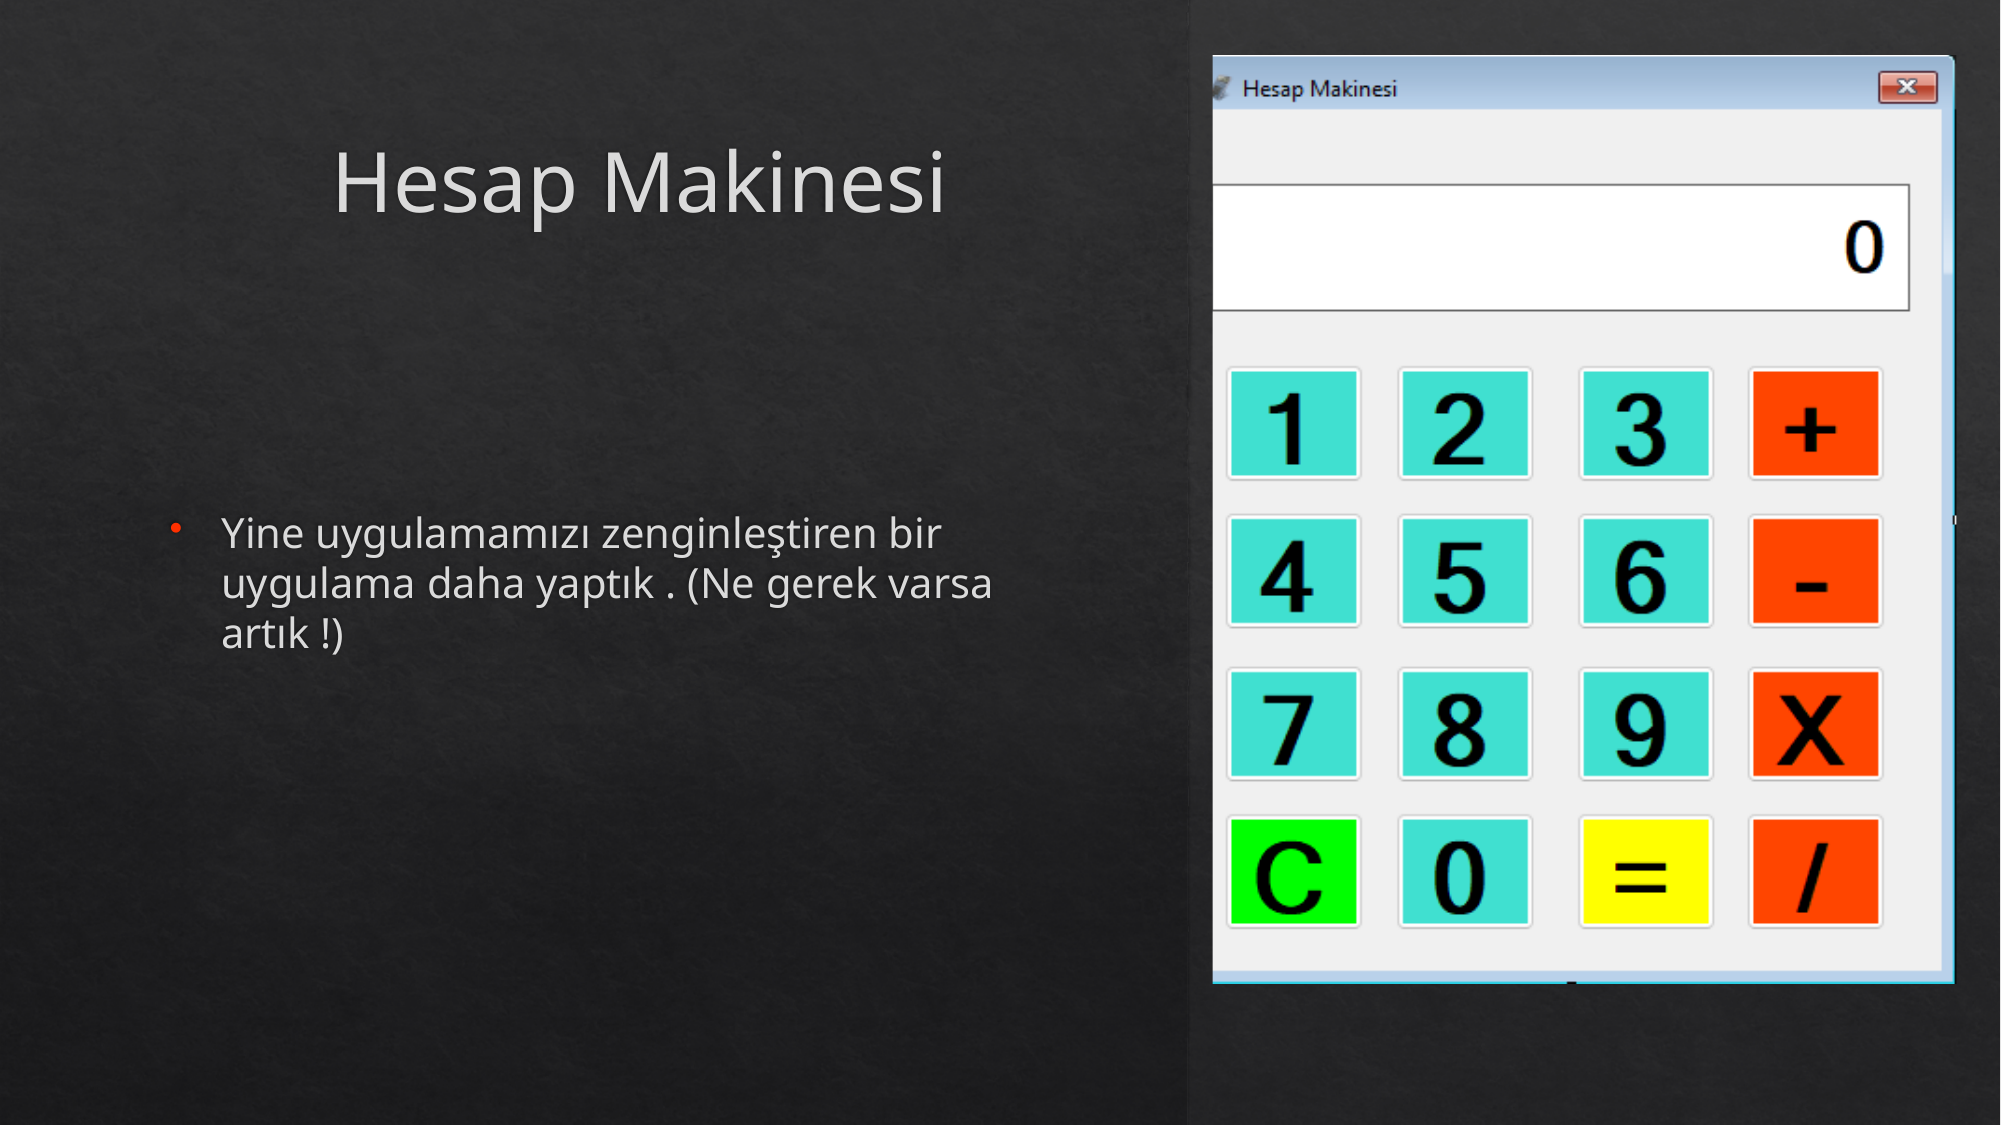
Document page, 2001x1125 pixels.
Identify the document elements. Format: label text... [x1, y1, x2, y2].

title Hesap Makinesi [149, 99, 1131, 260]
list Yine uygulamamızı zenginleştiren bir uygulama daha yaptık . (Ne gerek varsa artık !) [149, 299, 1131, 935]
picture [1186, 0, 2000, 1125]
